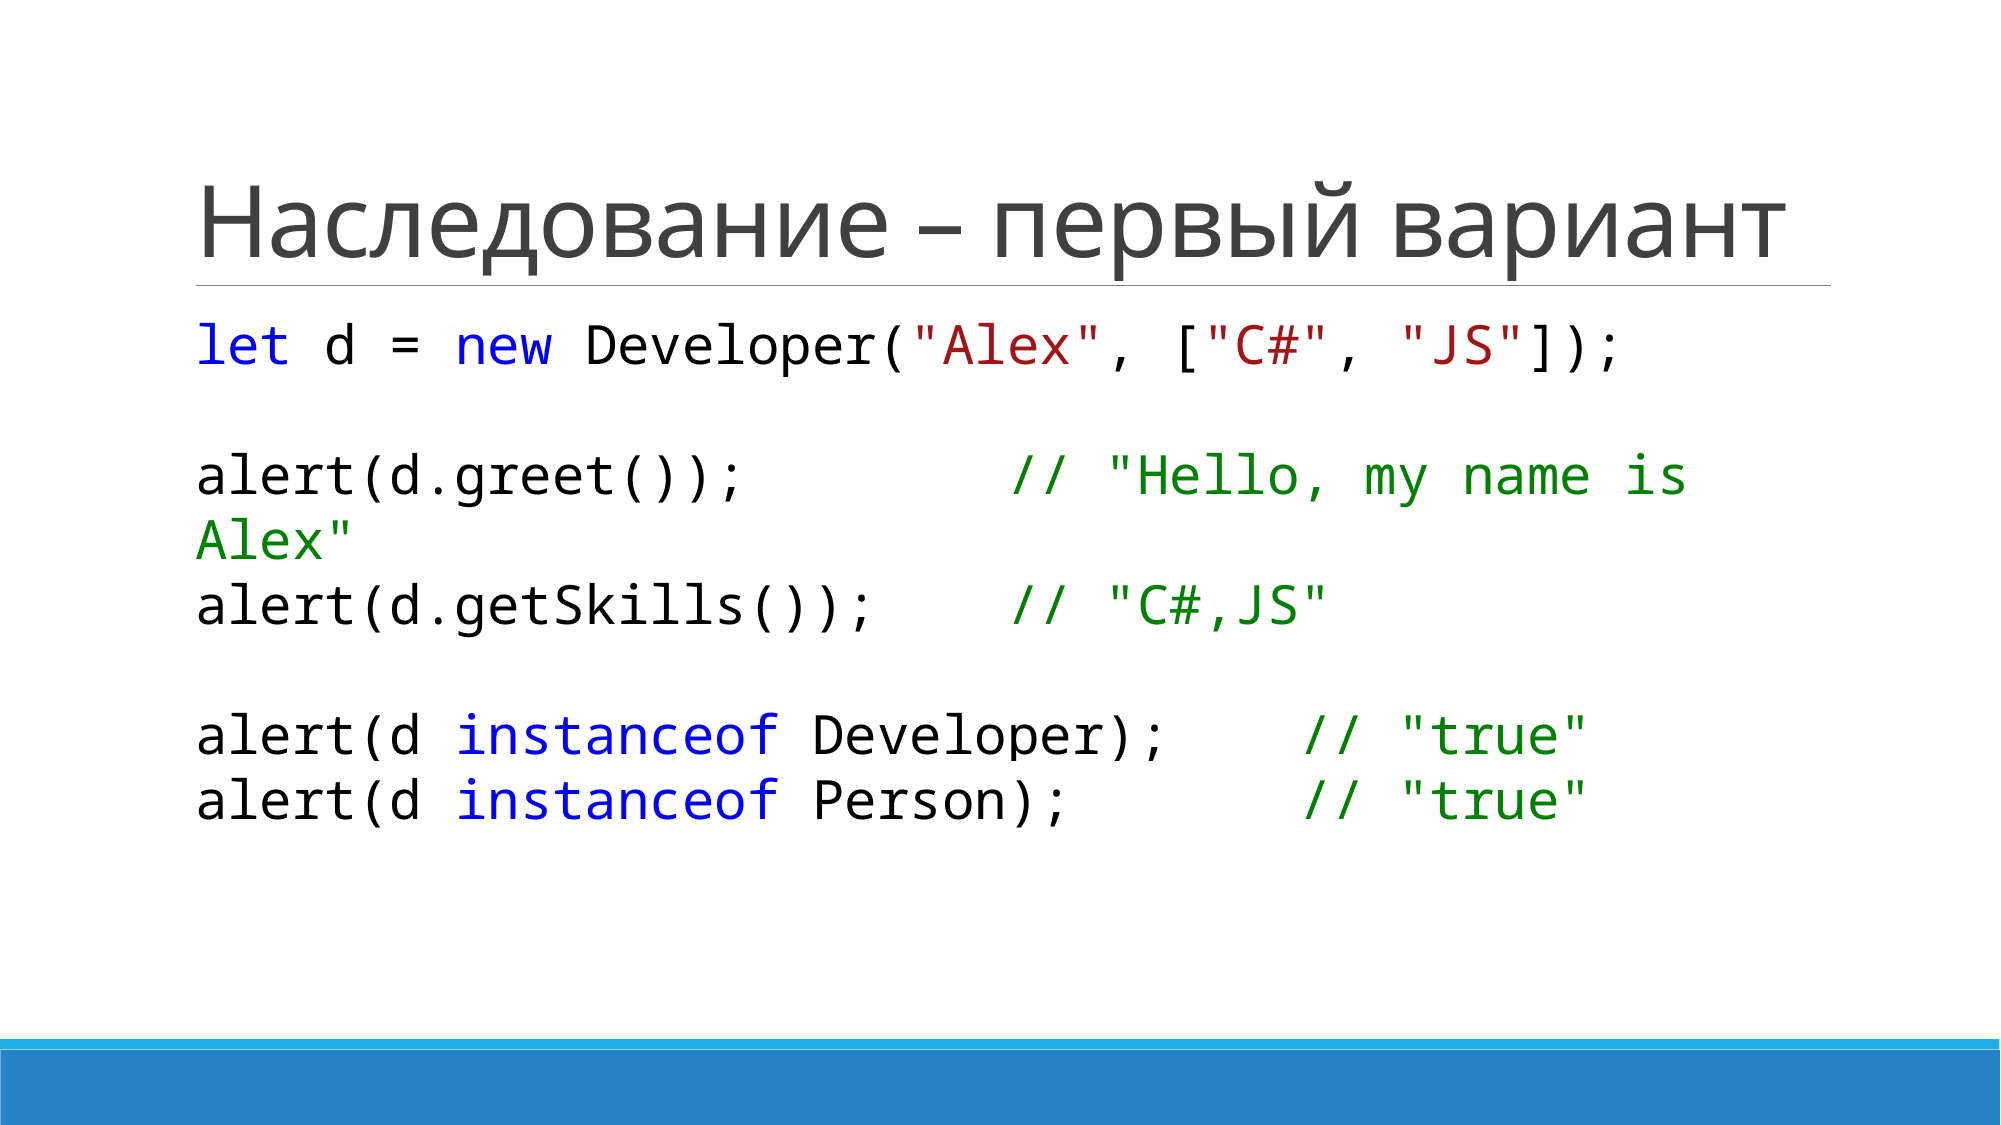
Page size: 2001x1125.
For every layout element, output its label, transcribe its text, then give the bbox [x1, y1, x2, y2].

title Наследование – первый вариант [180, 47, 1830, 285]
list let d = new Developer("Alex", ["C#", "JS"]); alert(d.greet()); // "Hello, my name is Alex" alert(d.getSkills()); // "C#,JS" alert(d instanceof Developer); // "true" alert(d instanceof Person); // "true" [180, 302, 1830, 963]
